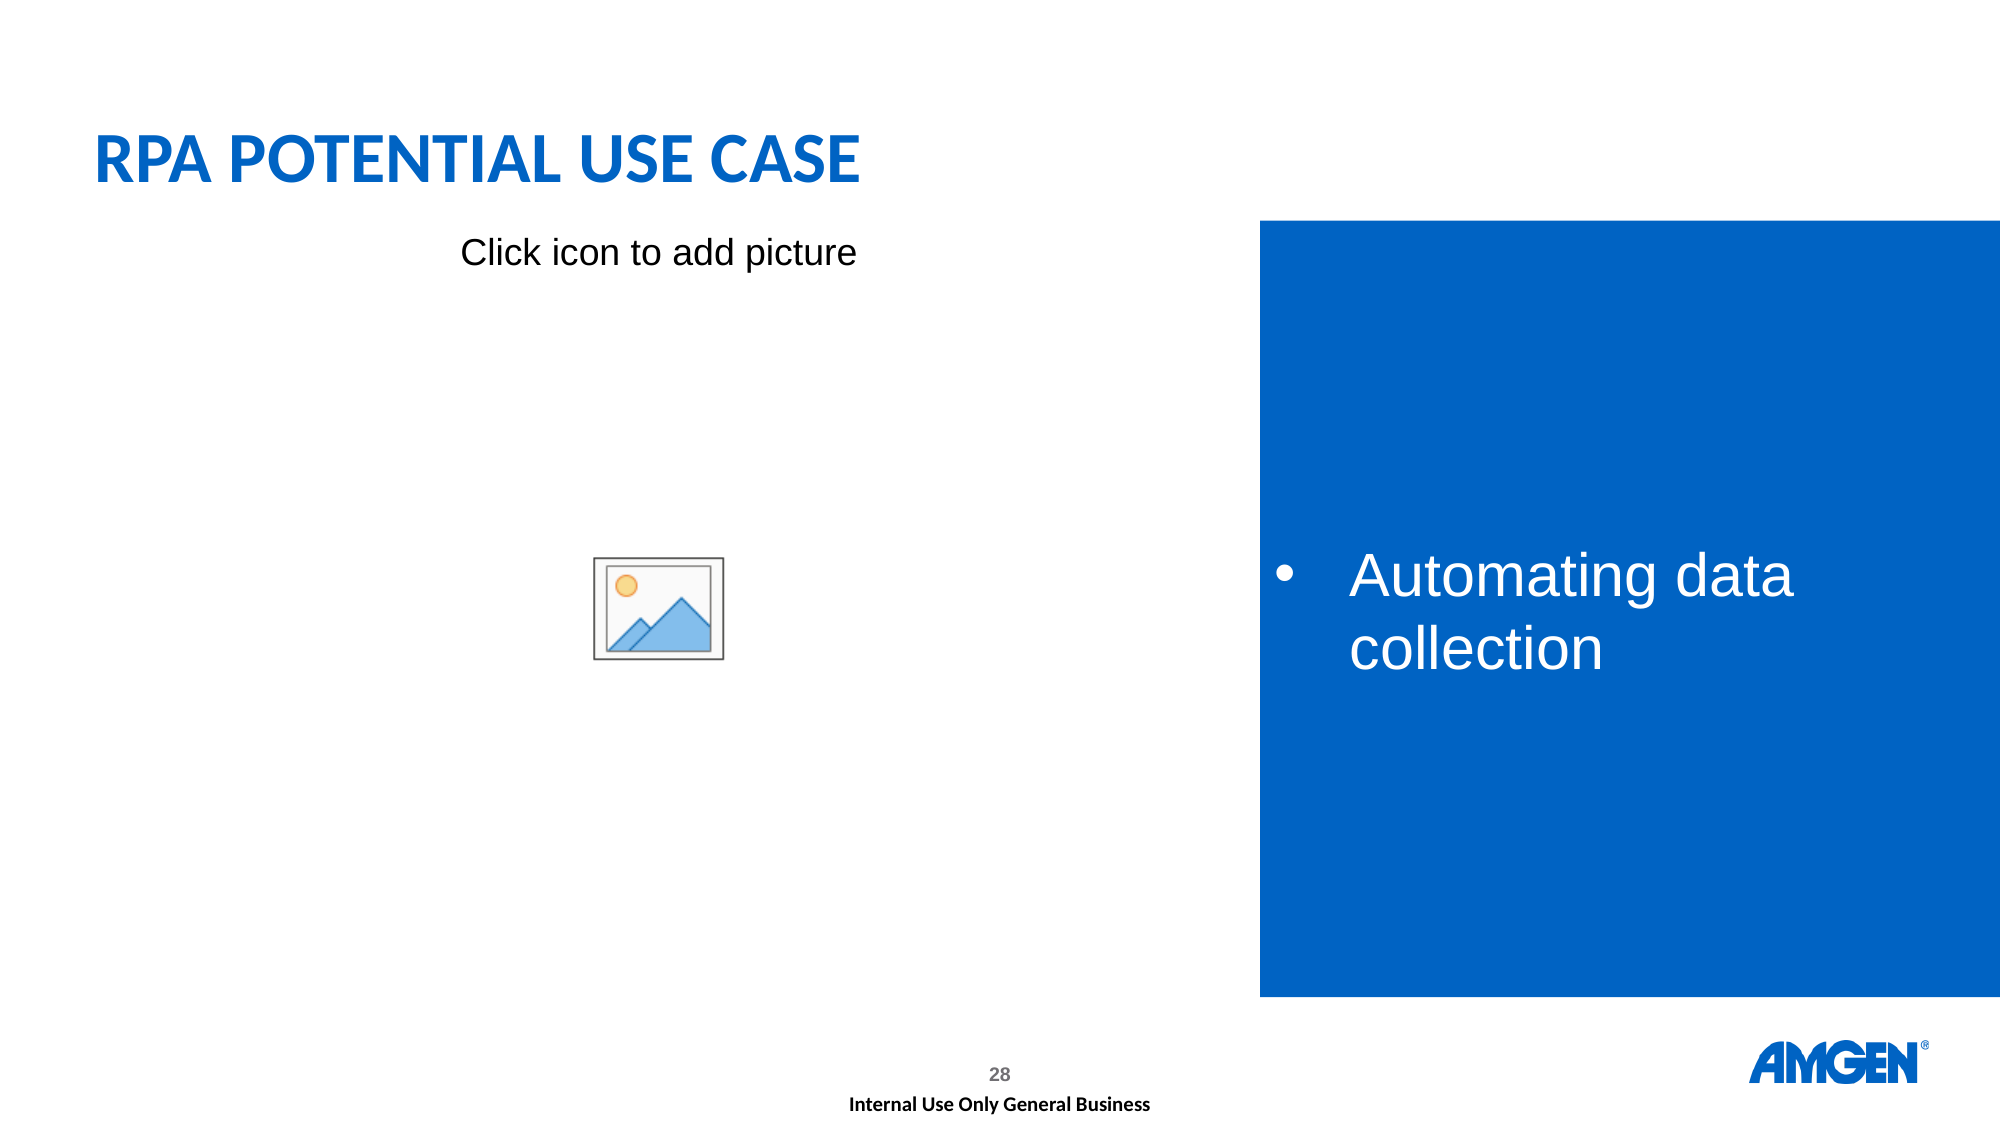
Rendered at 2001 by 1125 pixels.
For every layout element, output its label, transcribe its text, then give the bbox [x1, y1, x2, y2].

picture [0, 220, 1319, 998]
picture [1749, 1040, 1929, 1084]
title RPA potential use case [79, 101, 1921, 204]
text_box Automating data collection [1320, 220, 2000, 998]
